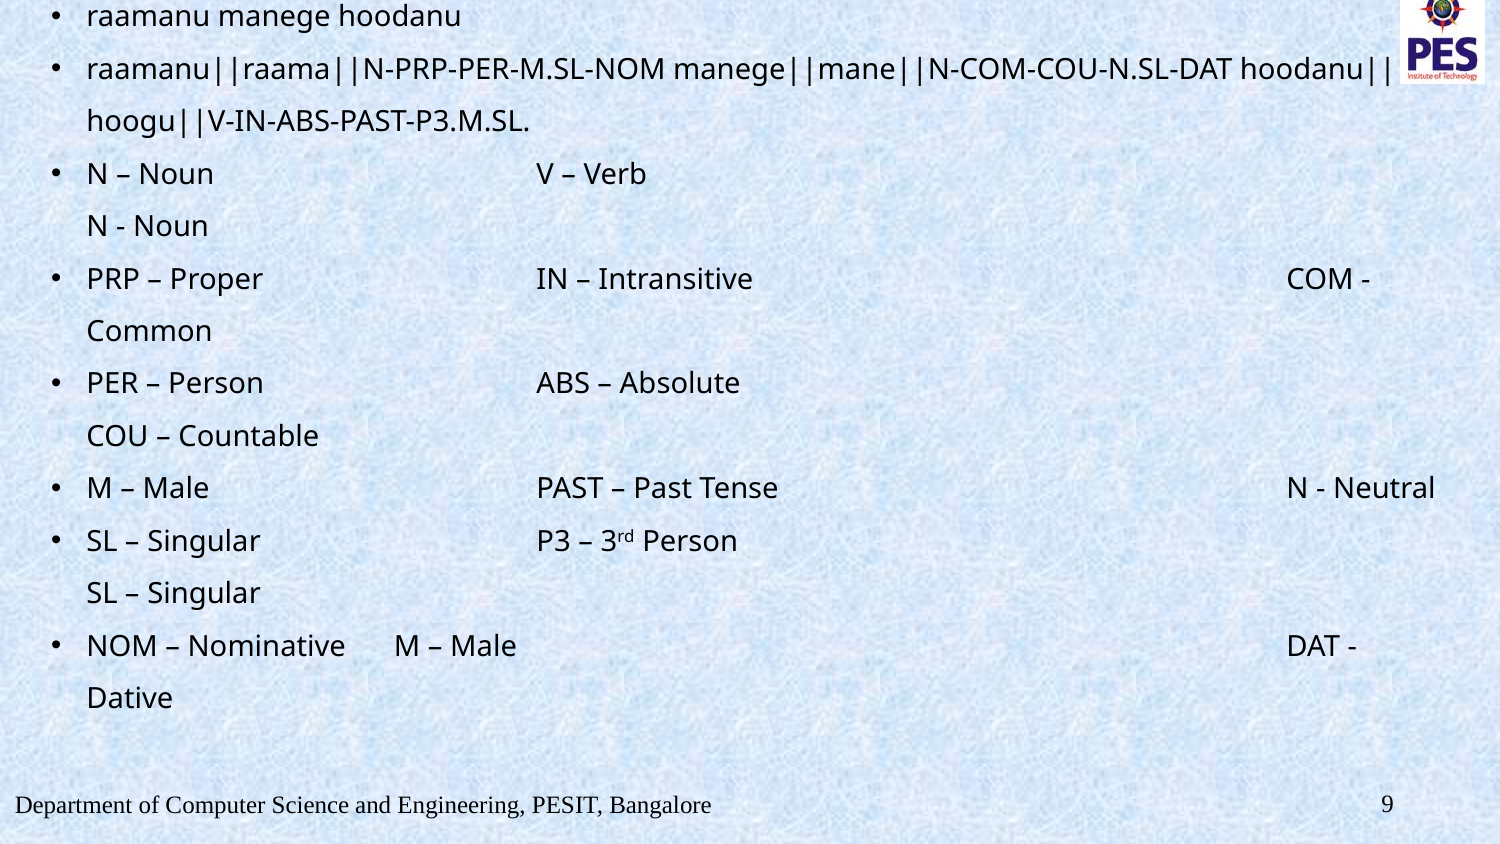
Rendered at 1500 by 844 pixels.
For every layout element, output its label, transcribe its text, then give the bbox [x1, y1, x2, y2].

text_box 9 [1317, 777, 1459, 829]
text_box Department of Computer Science and Engineering, PESIT, Bangalore [0, 780, 744, 829]
picture [0, 0, 1500, 844]
text_box raamanu manege hoodanu raamanu||raama||N-PRP-PER-M.SL-NOM manege||mane||N-COM-COU-N.SL-DAT hoodanu||hoogu||V-IN-ABS-PAST-P3.M.SL. N – Noun V – Verb N - Noun PRP – Proper IN – Intransitive COM - Common PER – Person ABS – Absolute COU – Countable M – Male PAST – Past Tense N - Neutral SL – Singular P3 – 3rd Person SL – Singular NOM – Nominative M – Male DAT - Dative [51, 72, 1449, 779]
